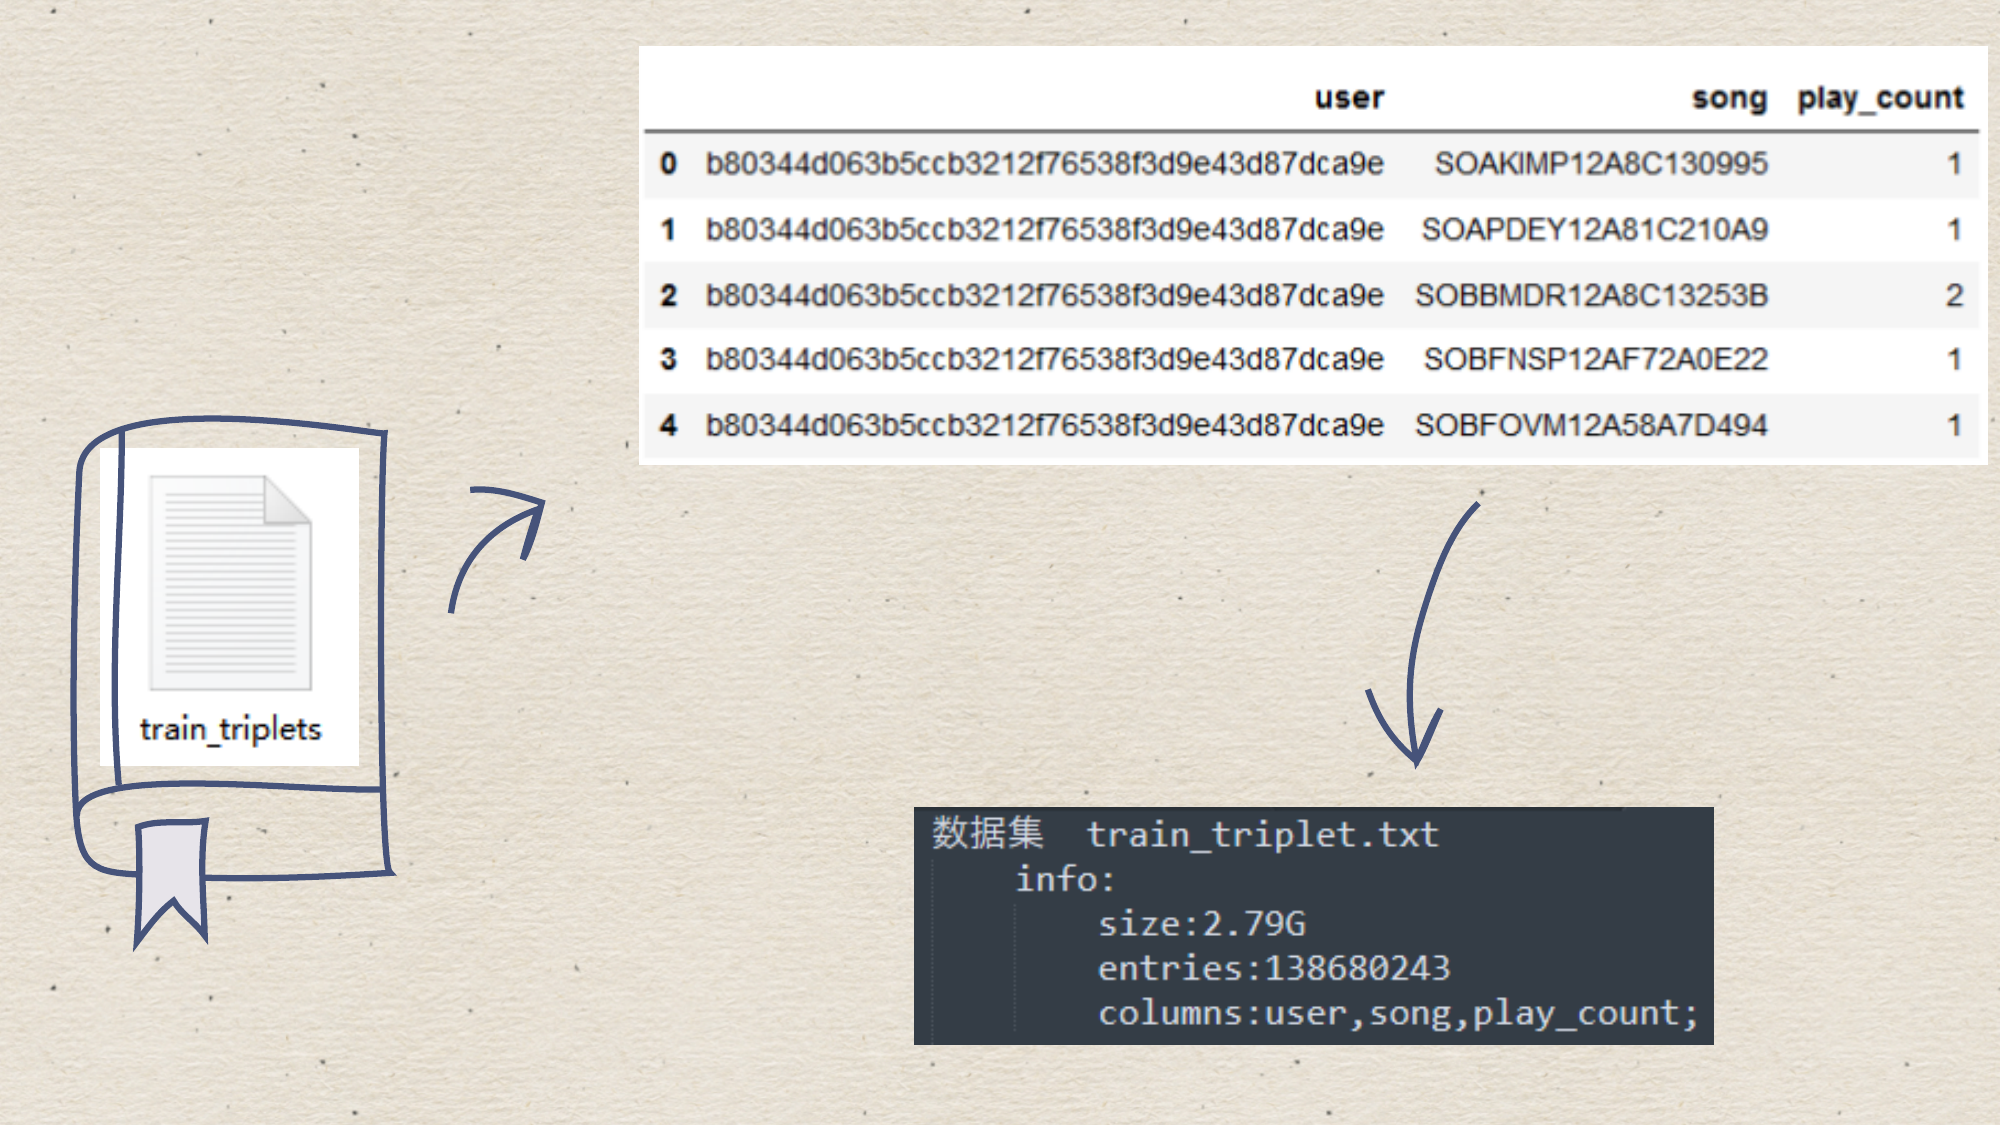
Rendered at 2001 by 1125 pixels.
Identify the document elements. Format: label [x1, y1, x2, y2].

text_box [1367, 503, 1479, 762]
picture [0, 0, 2000, 1125]
text_box [450, 489, 542, 614]
text_box [73, 418, 391, 942]
